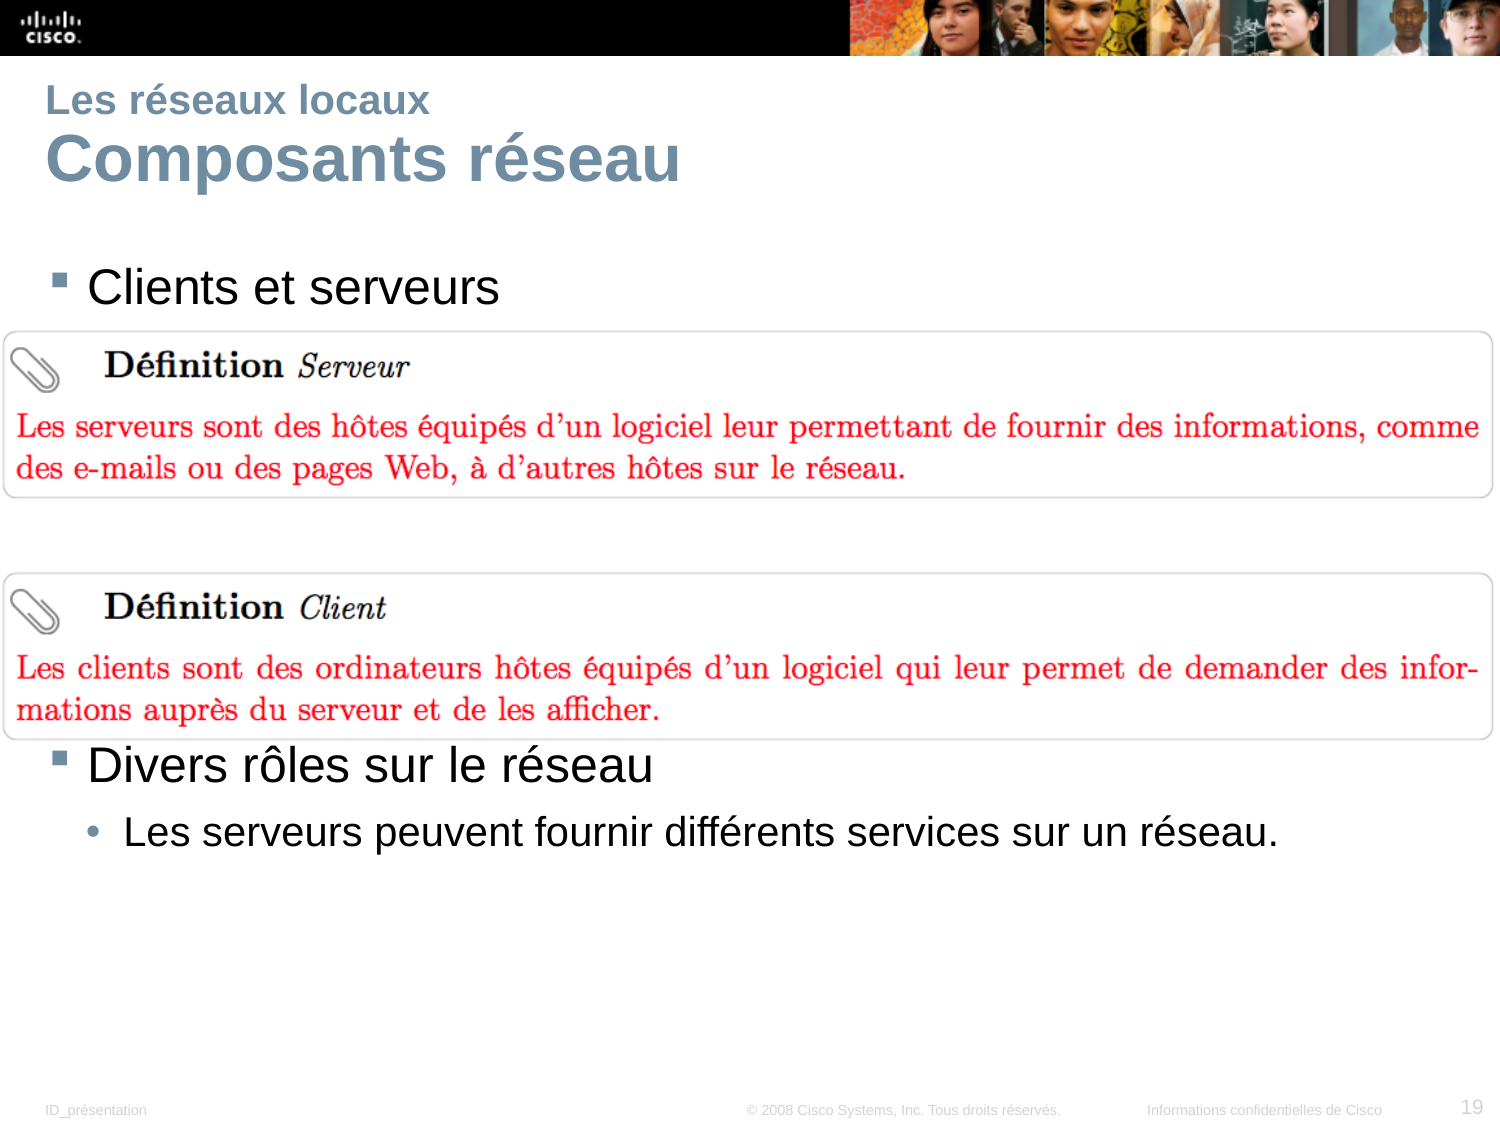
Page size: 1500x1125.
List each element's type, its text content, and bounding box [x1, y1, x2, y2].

picture [0, 0, 1500, 56]
picture [0, 328, 1500, 745]
list Clients et serveurs Les serveurs sont des hôtes équipés d'un logiciel leur permettant de fournir des informations, comme des e-mails ou des pages Web, à d'autres hôtes sur le réseau. Les clients sont des ordinateurs hôtes équipés d'un logiciel qui leur permet de demander des informations auprès du serveur et de les afficher. Divers rôles sur le réseau Les serveurs peuvent fournir différents services sur un réseau. [34, 252, 1468, 326]
title Les réseaux locaux Composants réseau [31, 64, 1471, 203]
list Clients et serveurs Les serveurs sont des hôtes équipés d'un logiciel leur permettant de fournir des informations, comme des e-mails ou des pages Web, à d'autres hôtes sur le réseau. Les clients sont des ordinateurs hôtes équipés d'un logiciel qui leur permet de demander des informations auprès du serveur et de les afficher. Divers rôles sur le réseau Les serveurs peuvent fournir différents services sur un réseau. [34, 753, 1468, 1061]
